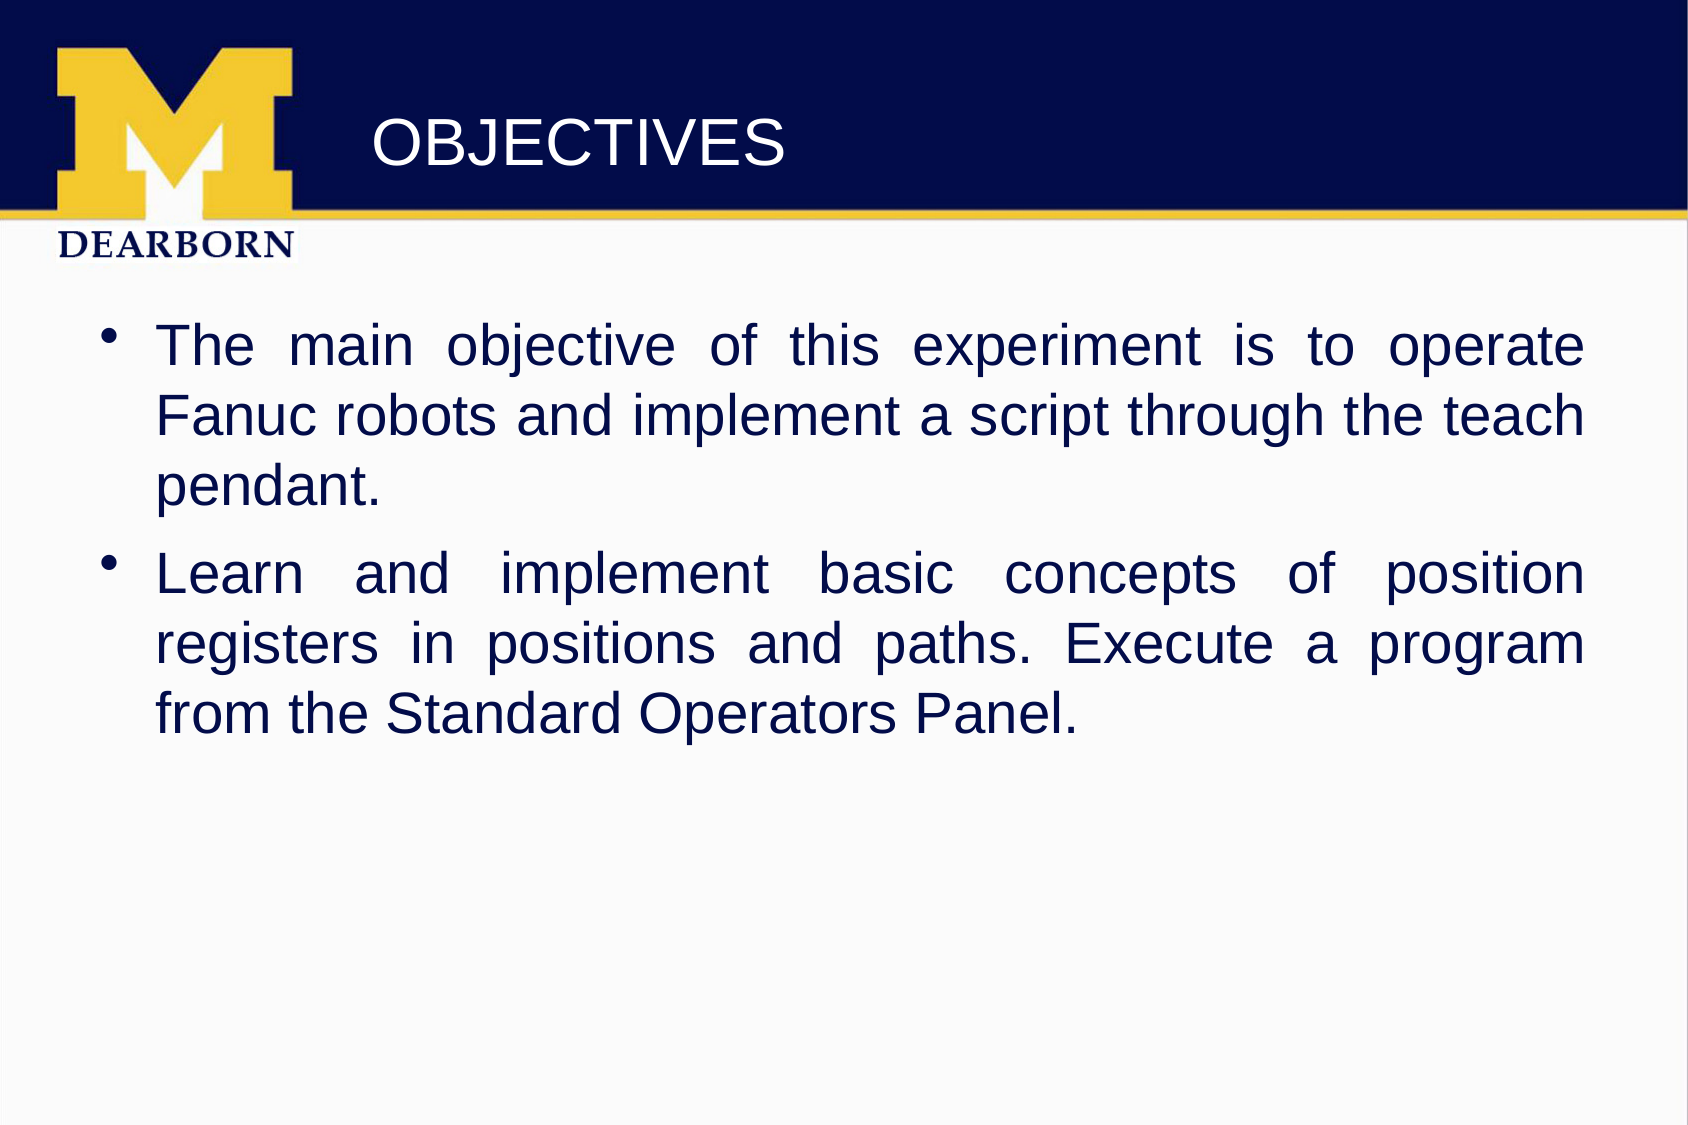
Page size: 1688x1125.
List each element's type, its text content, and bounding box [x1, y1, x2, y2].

list The main objective of this experiment is to operate Fanuc robots and implement a script through the teach pendant. Learn and implement basic concepts of position registers in positions and paths. Execute a program from the Standard Operators Panel. [84, 299, 1604, 761]
picture [0, 0, 1688, 1125]
title OBJECTIVES [356, 45, 1604, 233]
